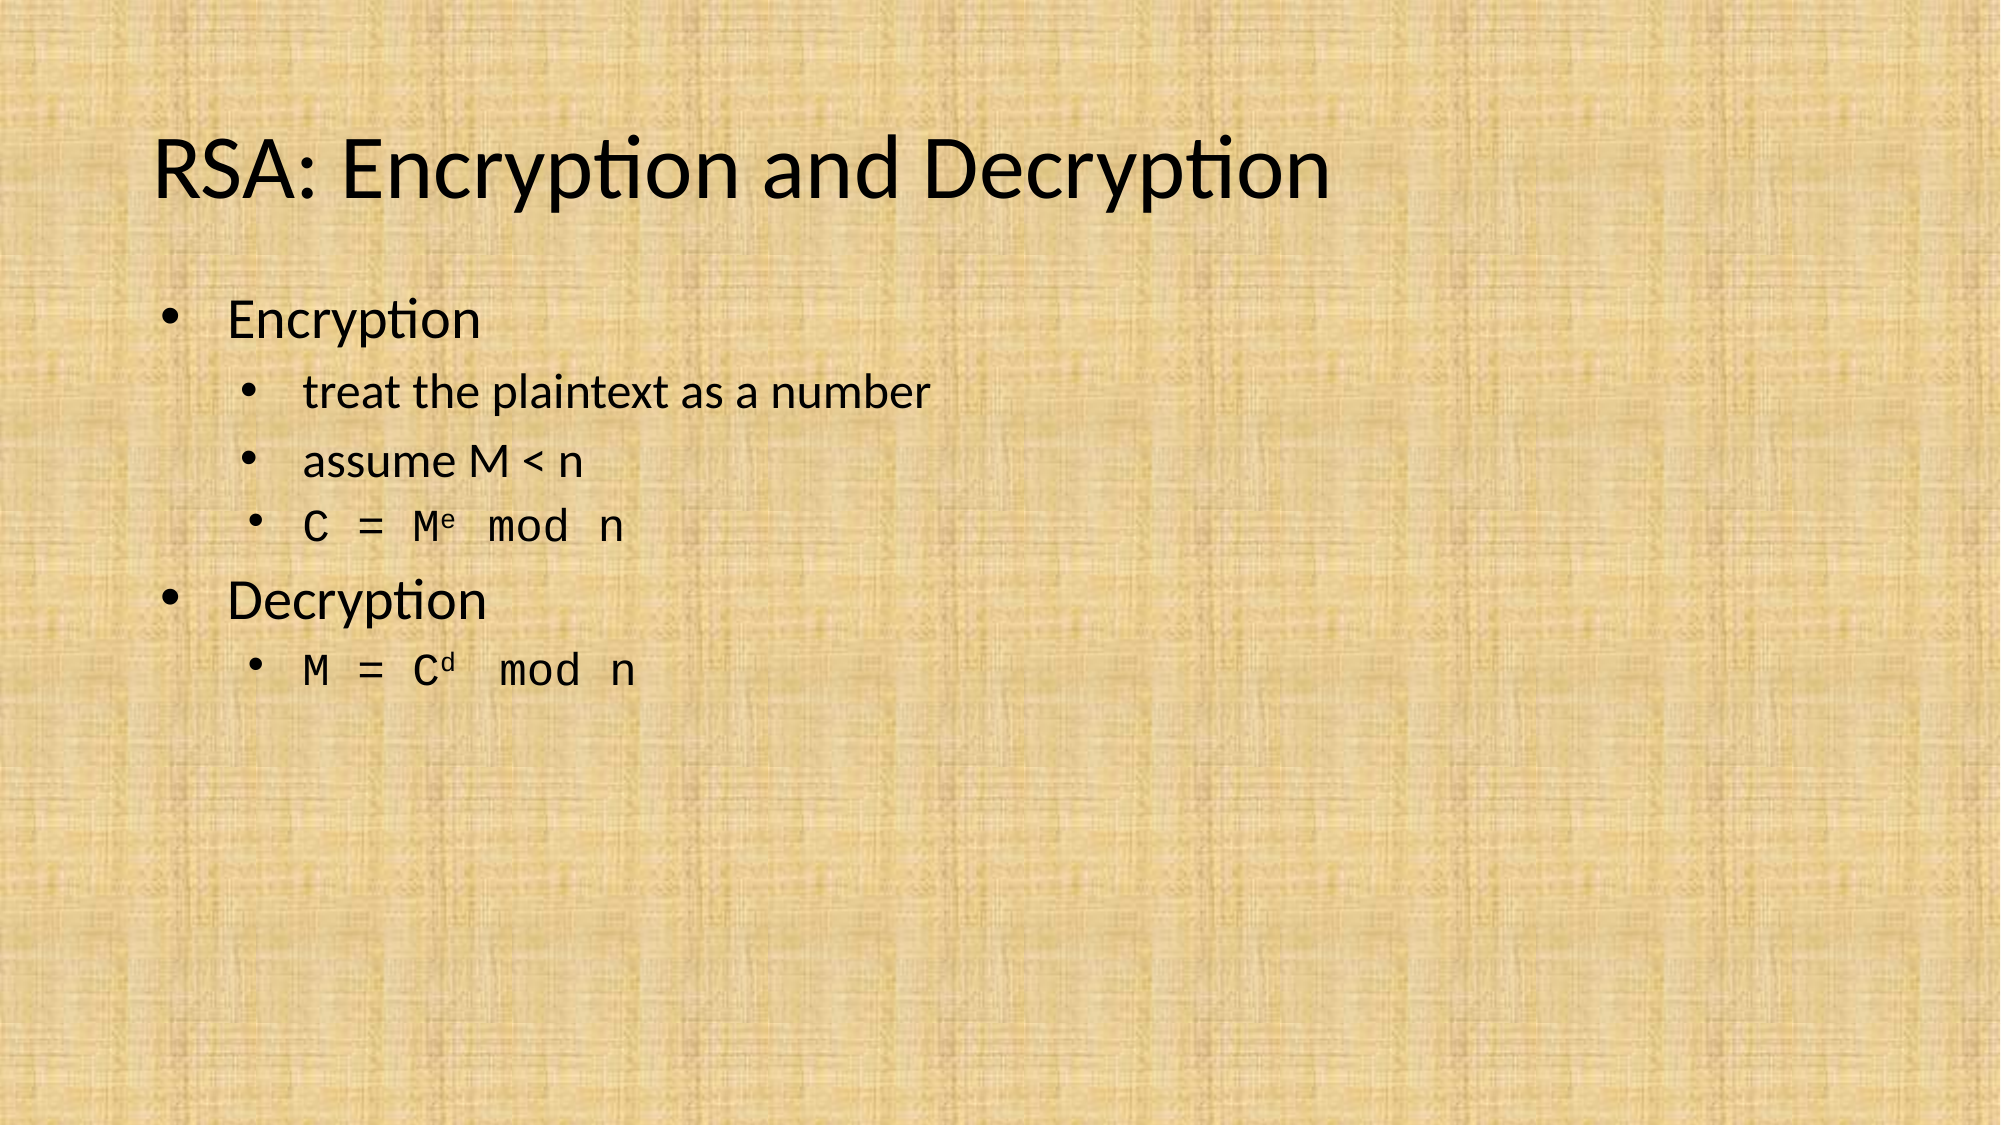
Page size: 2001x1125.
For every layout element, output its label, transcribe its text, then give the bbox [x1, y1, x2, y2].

picture [0, 0, 2001, 1125]
list Encryption treat the plaintext as a number assume M < n C = Me mod n Decryption M = Cd mod n [137, 261, 1863, 744]
title RSA: Encryption and Decryption [137, 59, 1863, 261]
